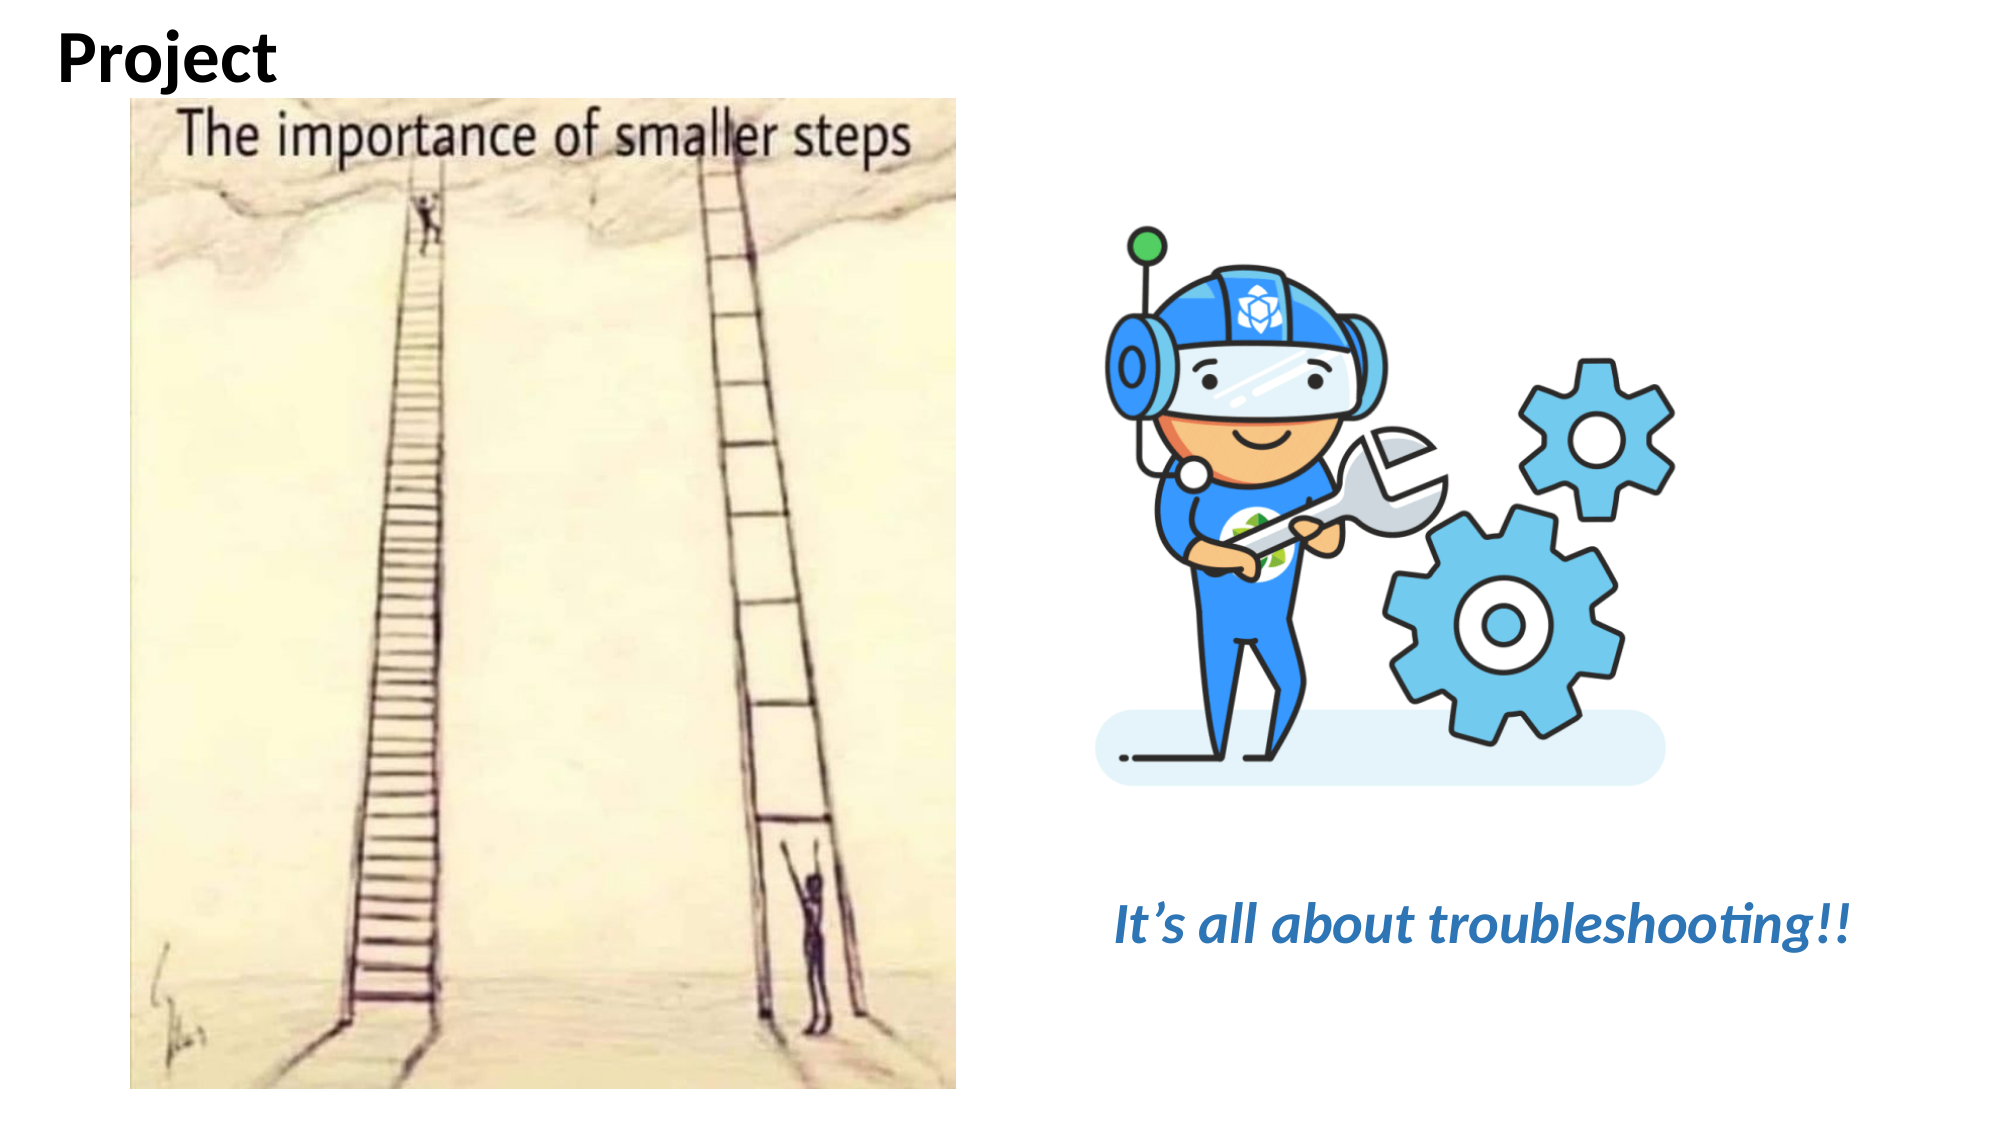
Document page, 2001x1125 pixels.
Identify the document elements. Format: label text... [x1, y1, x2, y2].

text_box Project [43, 0, 294, 195]
picture [130, 98, 956, 1089]
picture [984, 196, 1793, 803]
text_box It’s all about troubleshooting!! [1098, 877, 1868, 963]
